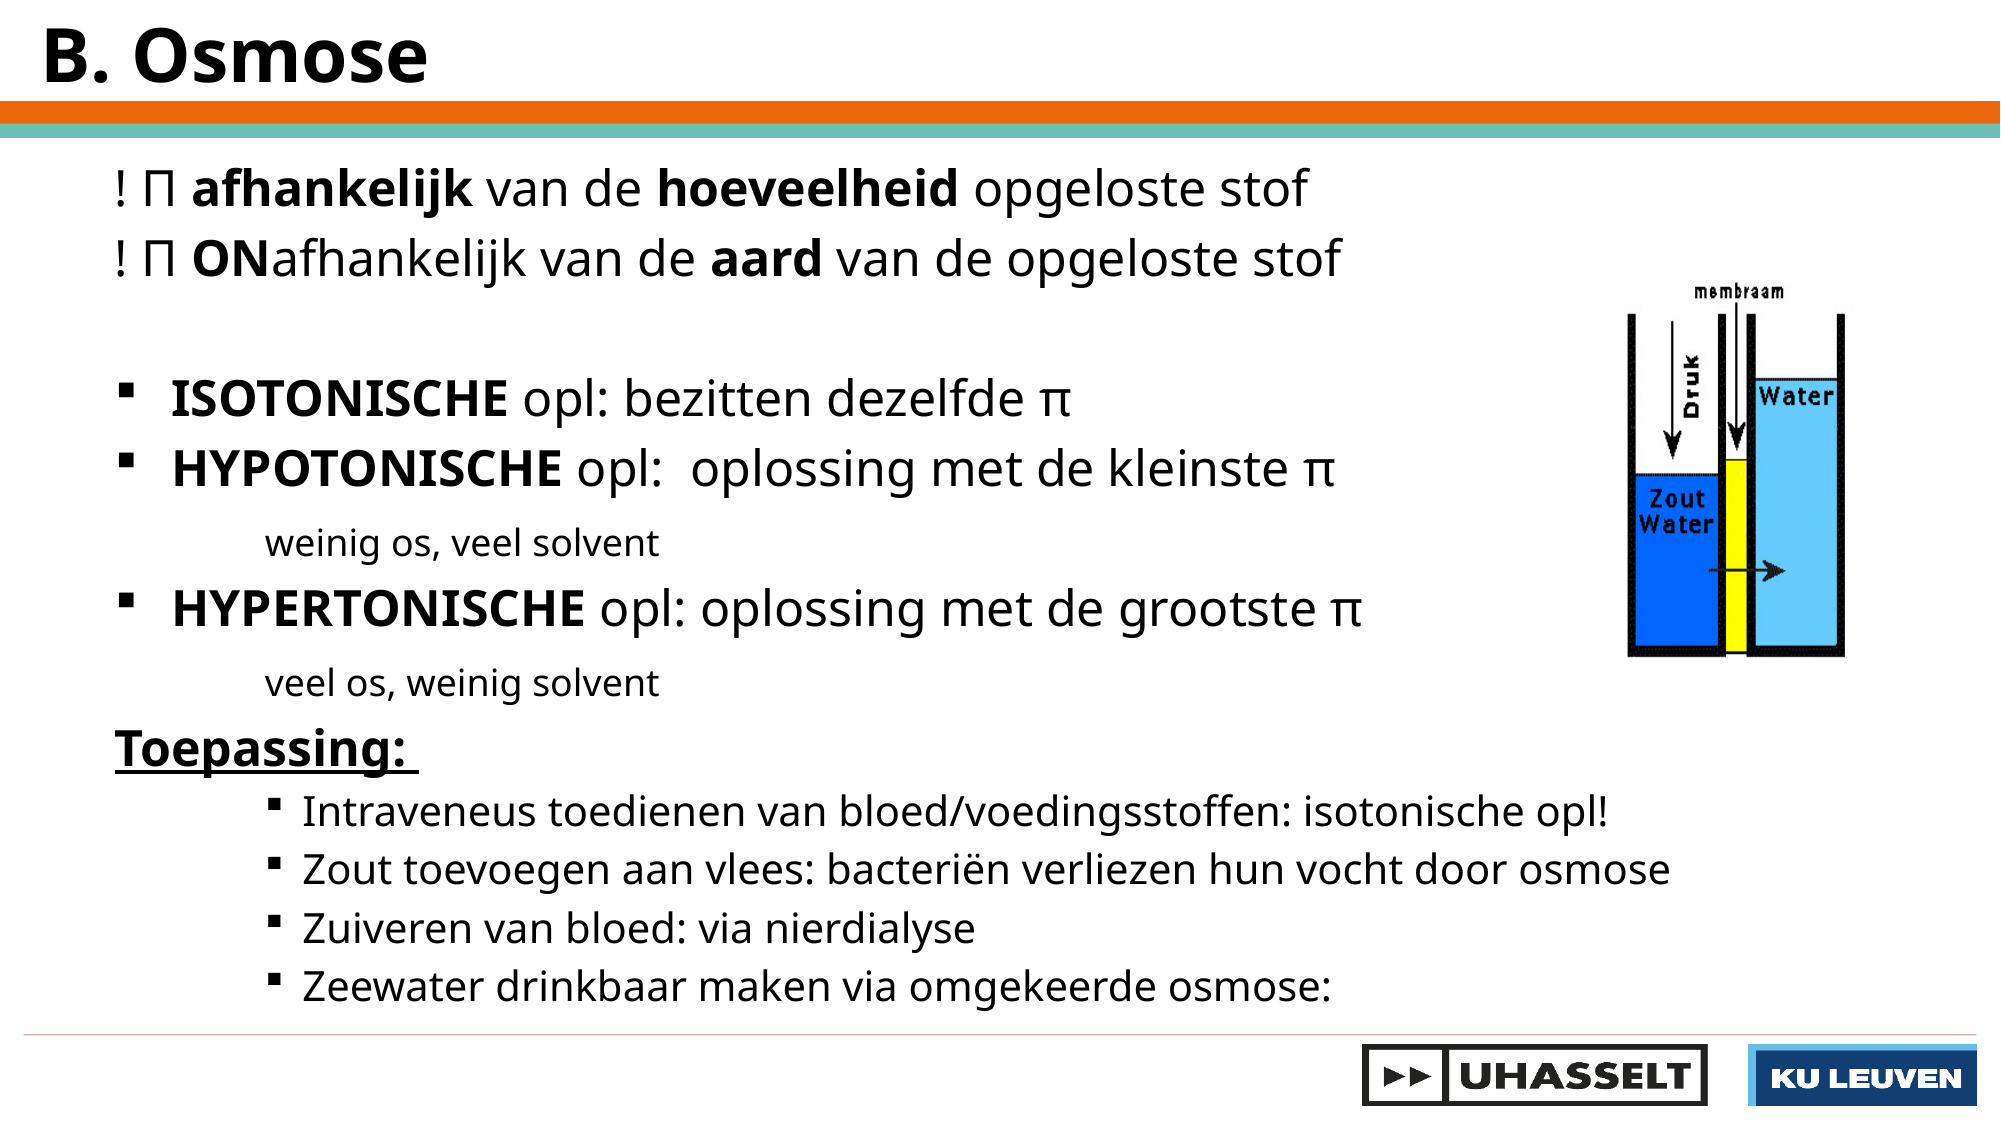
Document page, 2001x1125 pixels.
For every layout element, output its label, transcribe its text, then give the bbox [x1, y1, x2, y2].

list ! Π afhankelijk van de hoeveelheid opgeloste stof ! Π ONafhankelijk van de aard van de opgeloste stof ISOTONISCHE opl: bezitten dezelfde π HYPOTONISCHE opl: oplossing met de kleinste π weinig os, veel solvent HYPERTONISCHE opl: oplossing met de grootste π veel os, weinig solvent Toepassing: Intraveneus toedienen van bloed/voedingsstoffen: isotonische opl! Zout toevoegen aan vlees: bacteriën verliezen hun vocht door osmose Zuiveren van bloed: via nierdialyse Zeewater drinkbaar maken via omgekeerde osmose: [99, 149, 1900, 1005]
picture [1362, 1044, 1977, 1106]
picture [1606, 270, 1877, 670]
title B. Osmose [25, 7, 1993, 98]
